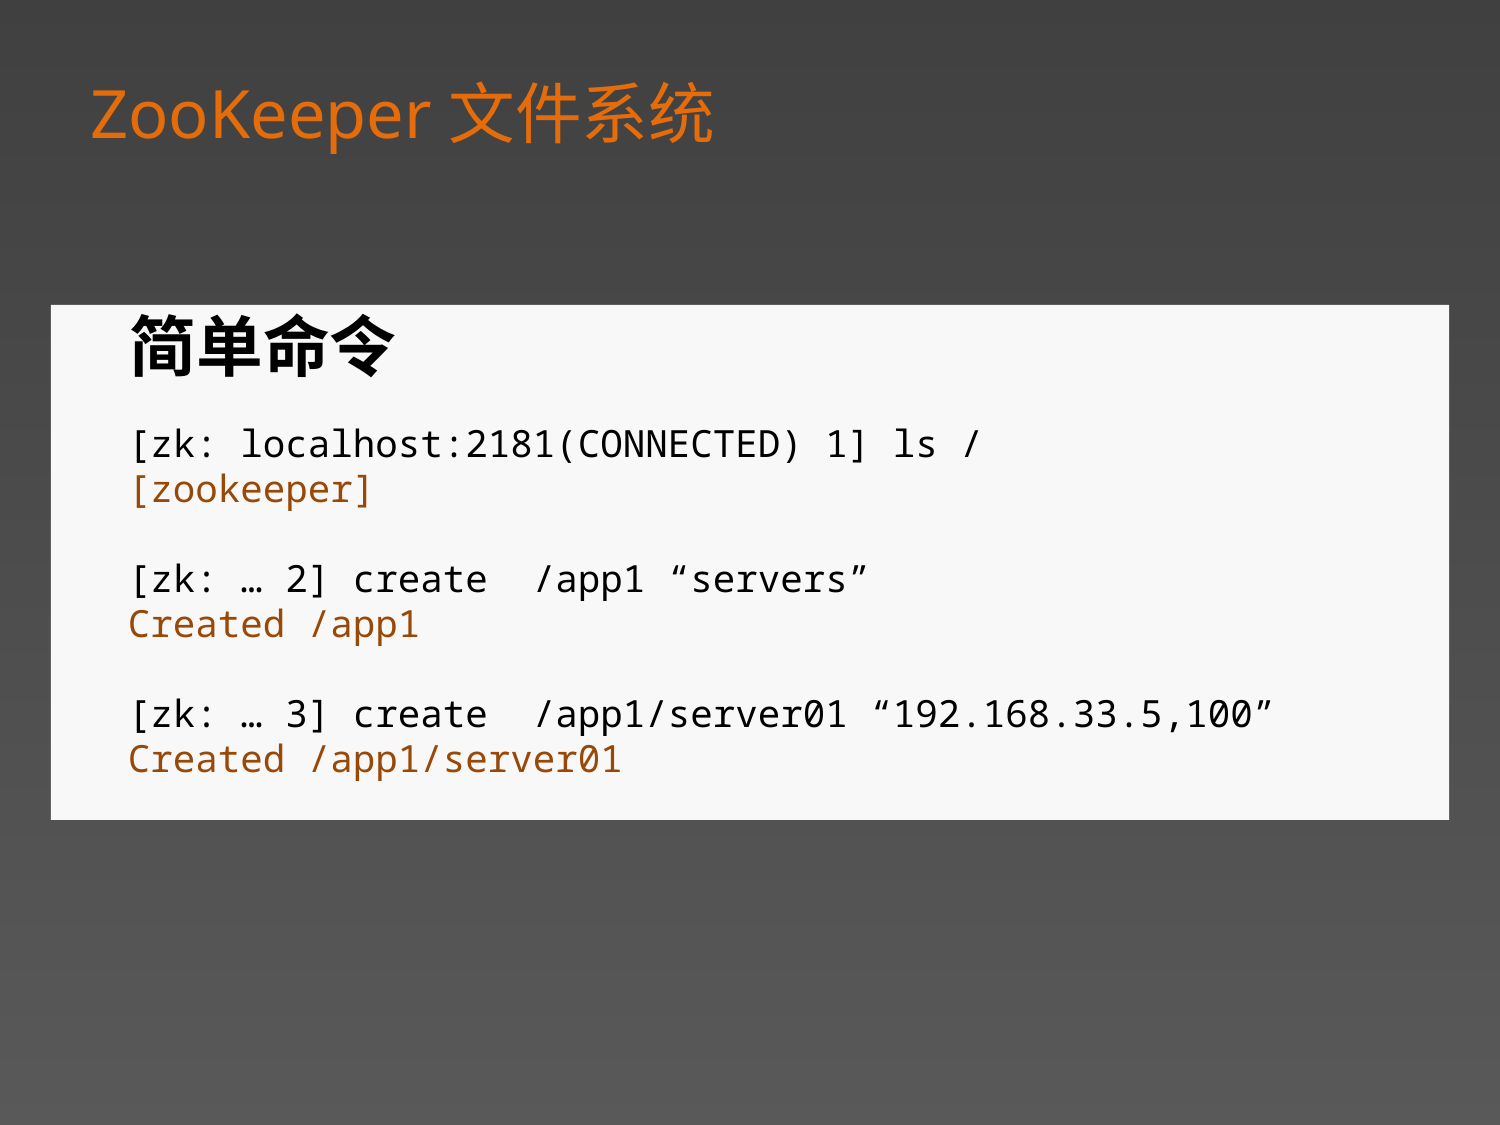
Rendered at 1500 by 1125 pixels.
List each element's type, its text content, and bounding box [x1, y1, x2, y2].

text_box ZooKeeper文件系统 [75, 64, 731, 160]
text_box 简单命令 [zk: localhost:2181(CONNECTED) 1] ls / [zookeeper] [zk: … 2] create /app1 “servers” Created /app1 [zk: … 3] create /app1/server01 “192.168.33.5,100” Created /app1/server01 [50, 304, 1450, 820]
